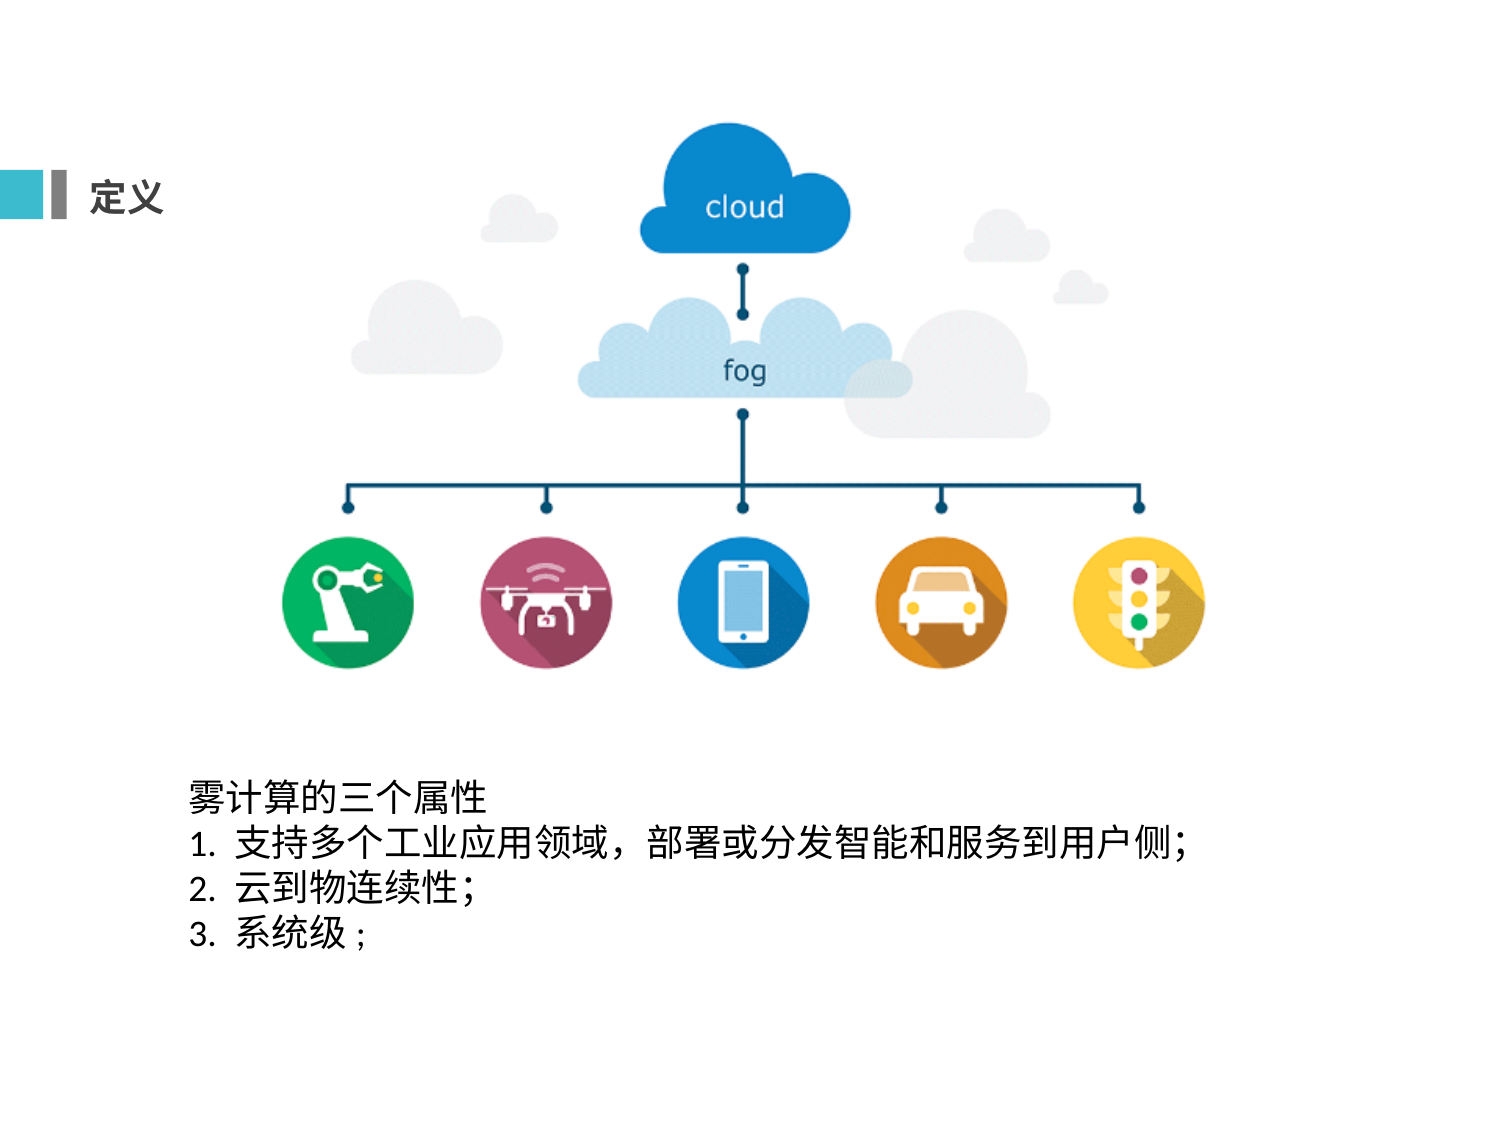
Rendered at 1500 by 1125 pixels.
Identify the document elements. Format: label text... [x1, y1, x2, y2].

text_box 雾计算的三个属性 1. 支持多个工业应用领域，部署或分发智能和服务到用户侧； 2. 云到物连续性； 3. 系统级; [173, 766, 1282, 962]
text_box [0, 169, 44, 220]
text_box [51, 169, 67, 220]
text_box 定义 [74, 166, 201, 226]
picture [206, 108, 1283, 698]
